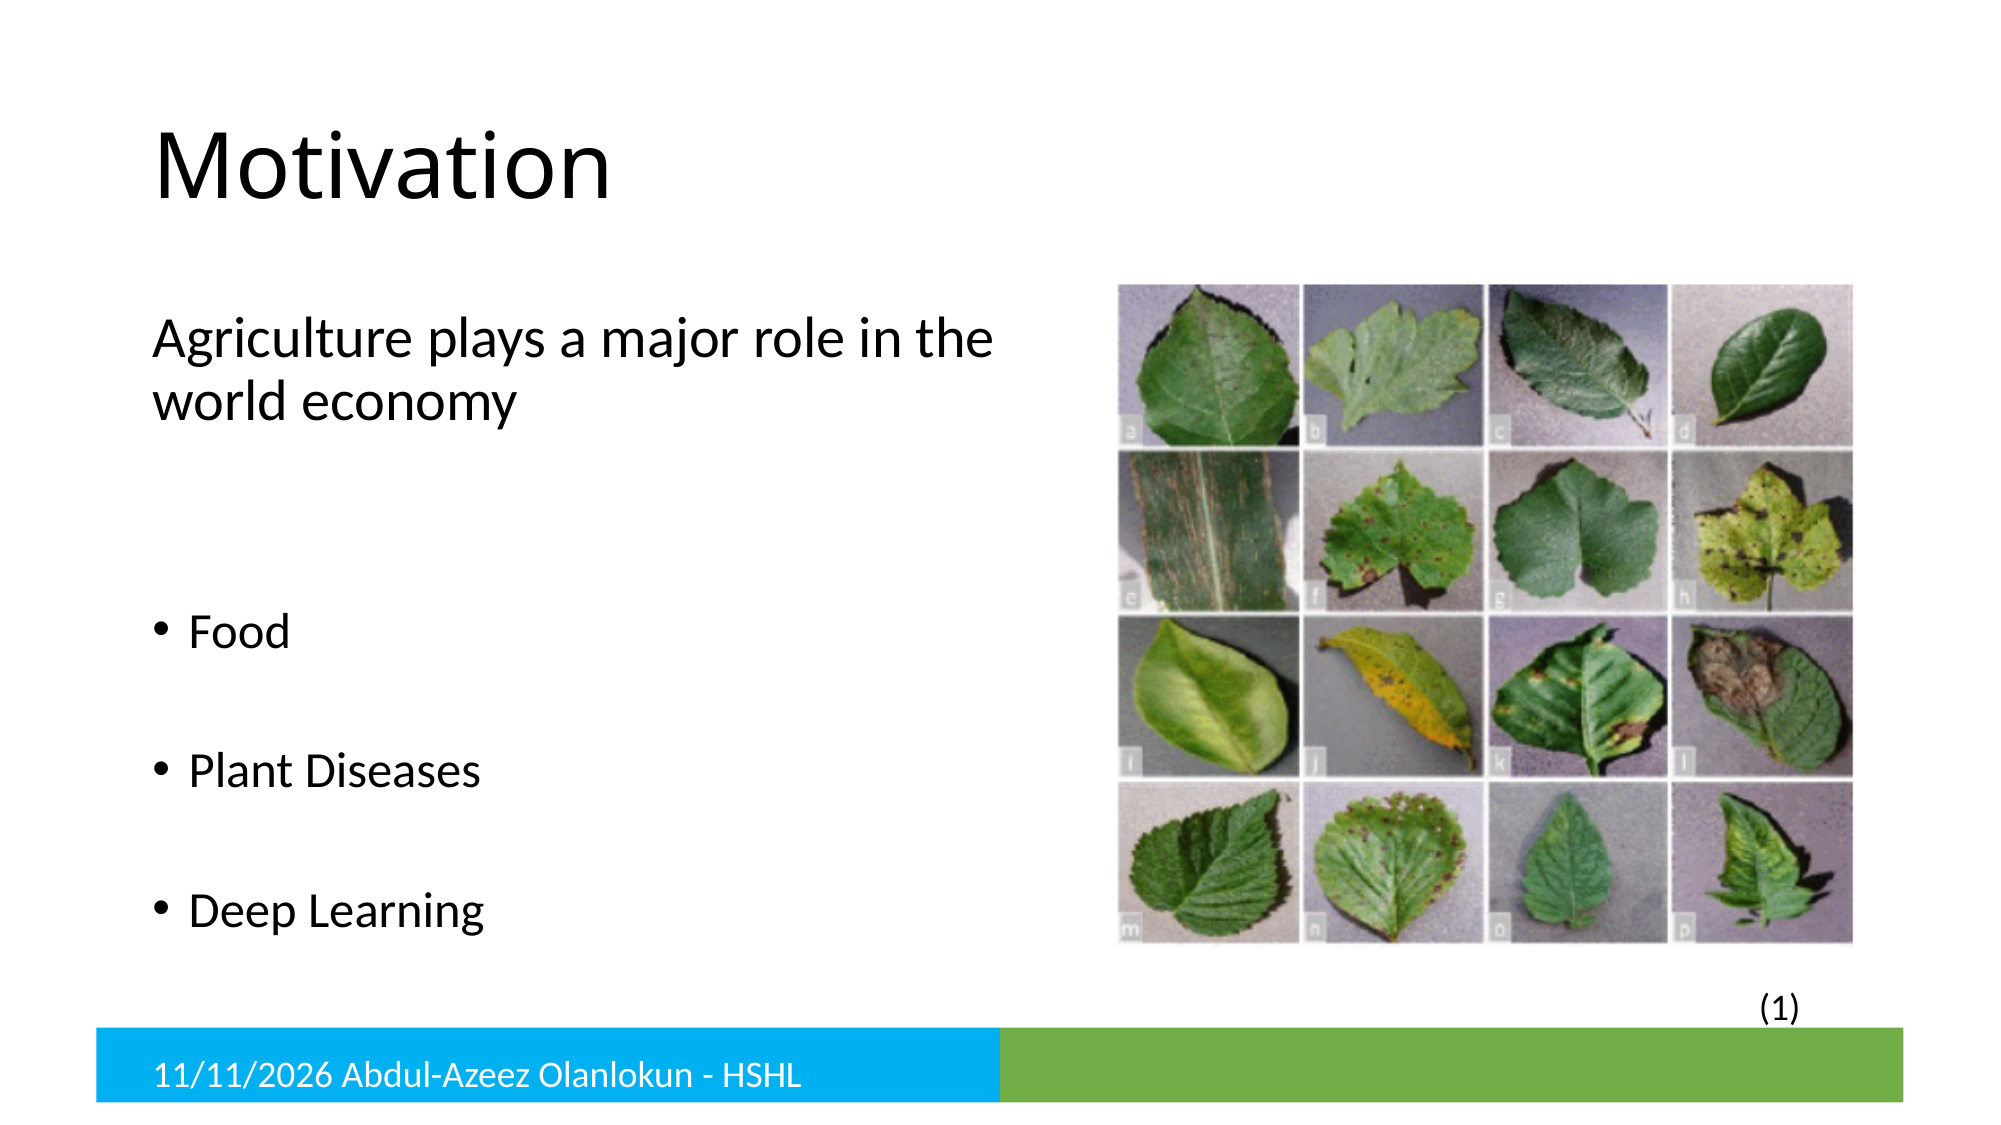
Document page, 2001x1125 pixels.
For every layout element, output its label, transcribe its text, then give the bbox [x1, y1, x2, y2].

slide_number Abdul-Azeez Olanlokun - HSHL [137, 1042, 863, 1103]
text_box Food Plant Diseases Deep Learning [137, 529, 1106, 949]
text_box (1) [1744, 975, 1821, 1035]
title Motivation [137, 59, 1863, 278]
list Agriculture plays a major role in the world economy [137, 299, 1106, 508]
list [1106, 276, 1862, 953]
slide_number [1412, 1042, 1863, 1103]
